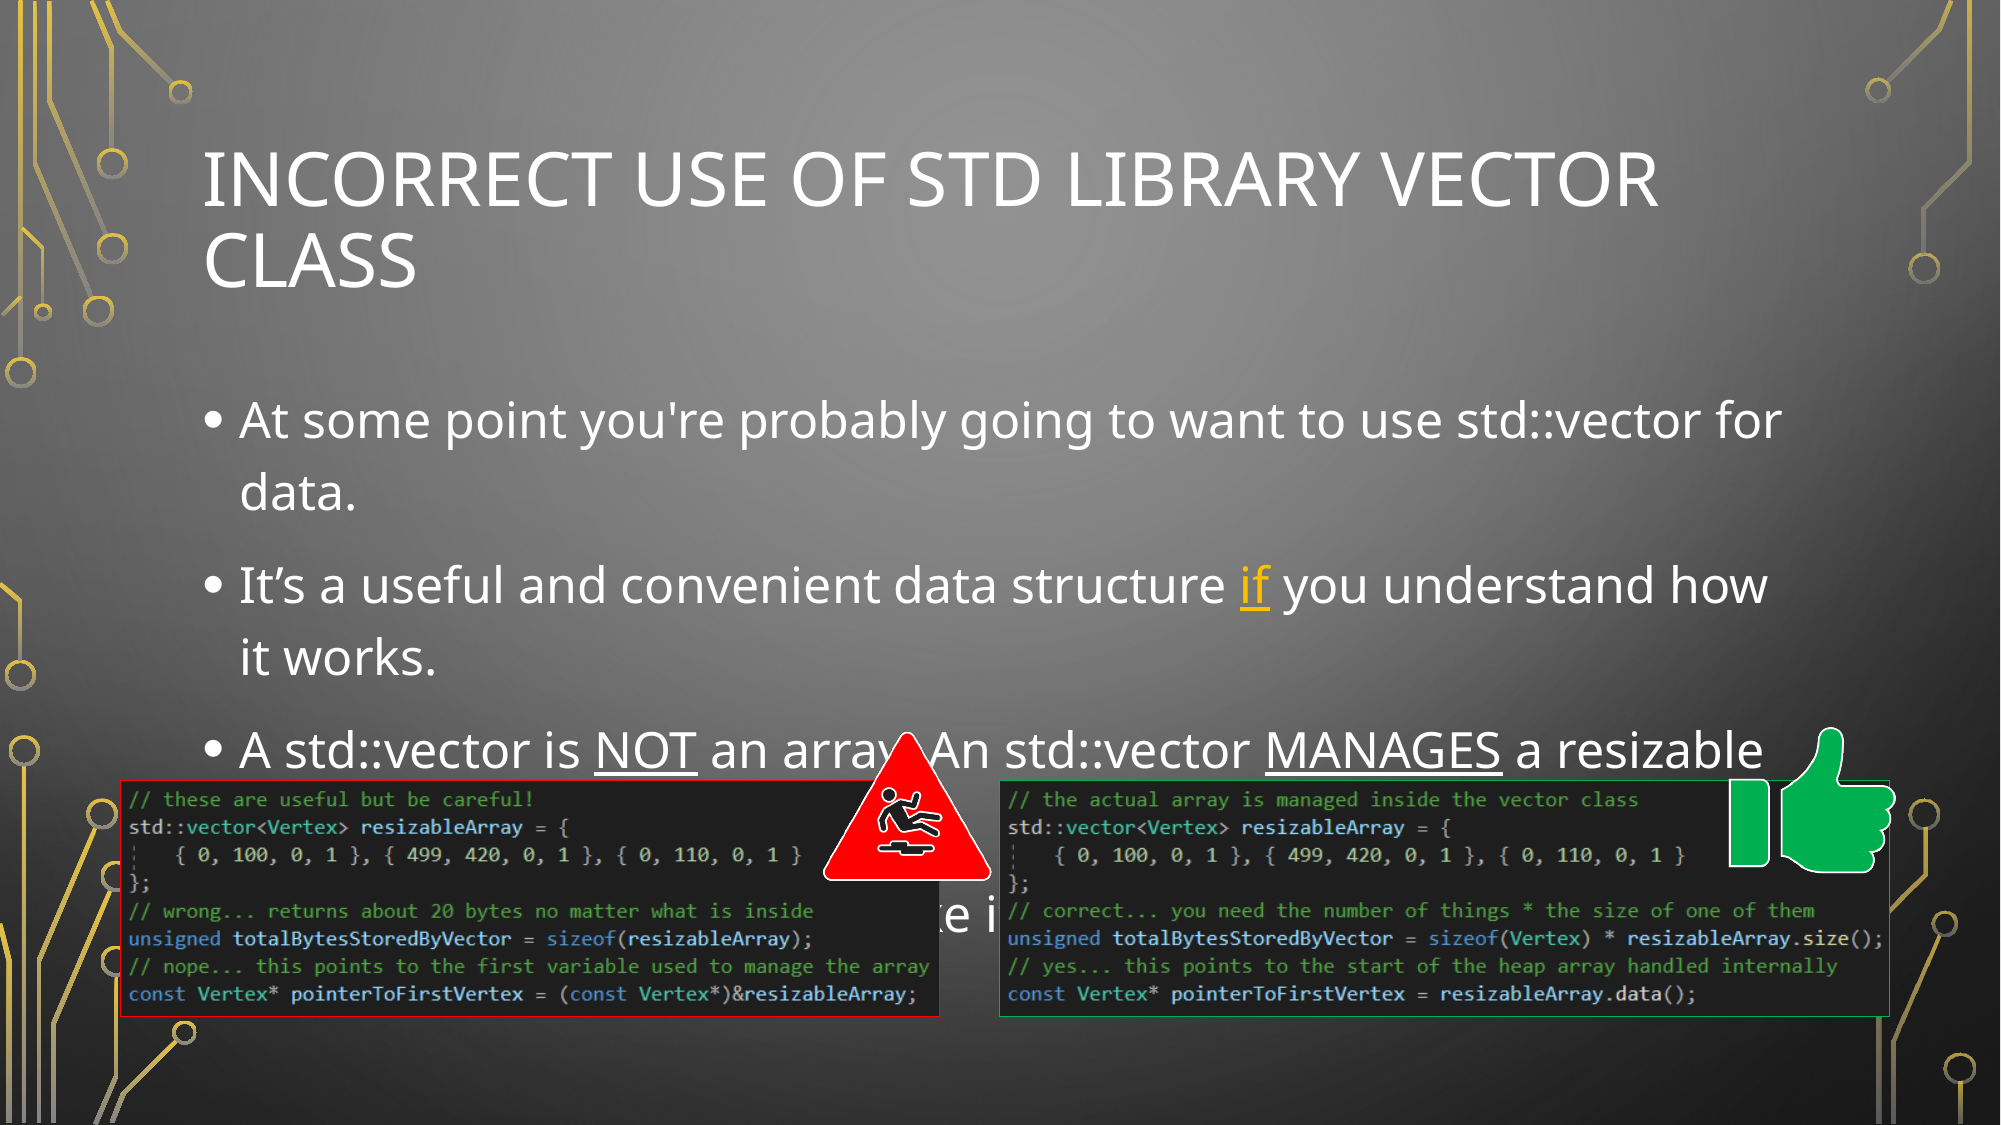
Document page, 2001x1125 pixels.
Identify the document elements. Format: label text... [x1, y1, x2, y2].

picture [120, 701, 1911, 1018]
title Incorrect use of STD library VECTOR class [187, 101, 1813, 344]
list At some point you're probably going to want to use std::vector for data. It’s a useful and convenient data structure if you understand how it works. A std::vector is NOT an array. An std::vector MANAGES a resizable array. If you treat your std::vector like its a raw array, you will run into problems! [187, 369, 1813, 780]
